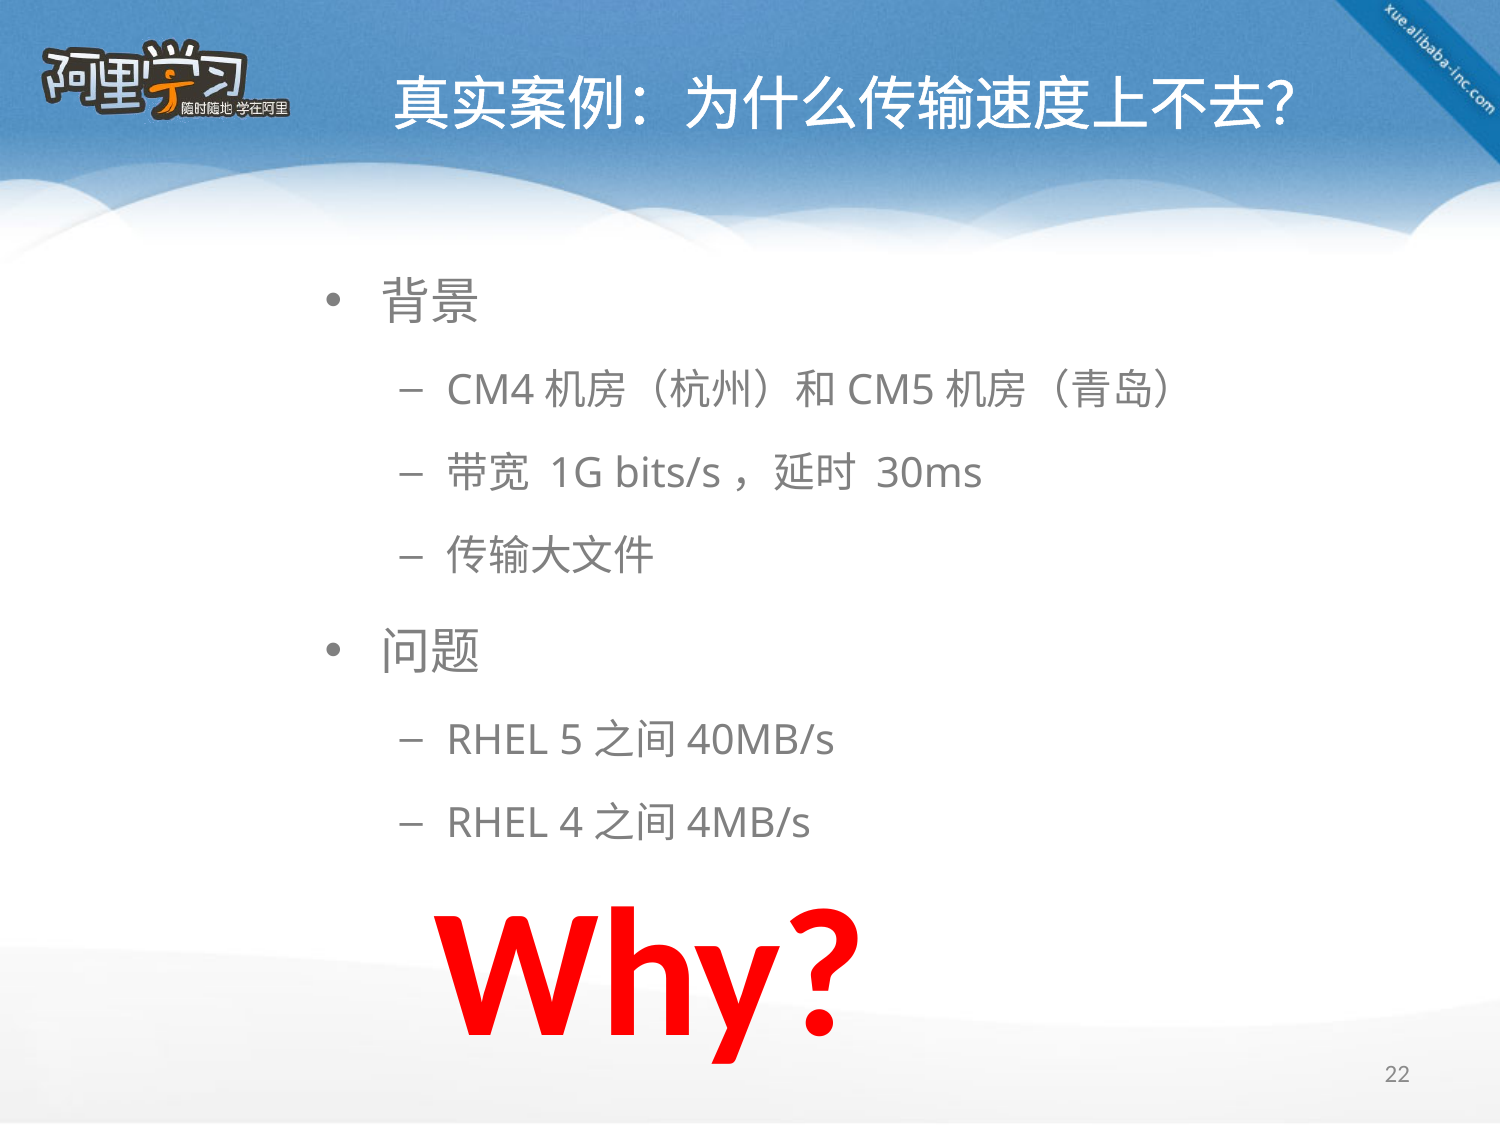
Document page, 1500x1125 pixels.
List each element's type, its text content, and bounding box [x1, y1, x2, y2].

list 背景 CM4机房（杭州）和CM5机房（青岛） 带宽 1G bits/s，延时 30ms 传输大文件 问题 RHEL 5之间40MB/s RHEL 4之间4MB/s [309, 231, 1500, 975]
title 真实案例：为什么传输速度上不去？ [183, 7, 1500, 195]
slide_number 22 [1074, 1042, 1425, 1103]
text_box Why? [419, 844, 1128, 1080]
picture [0, 0, 1500, 1125]
